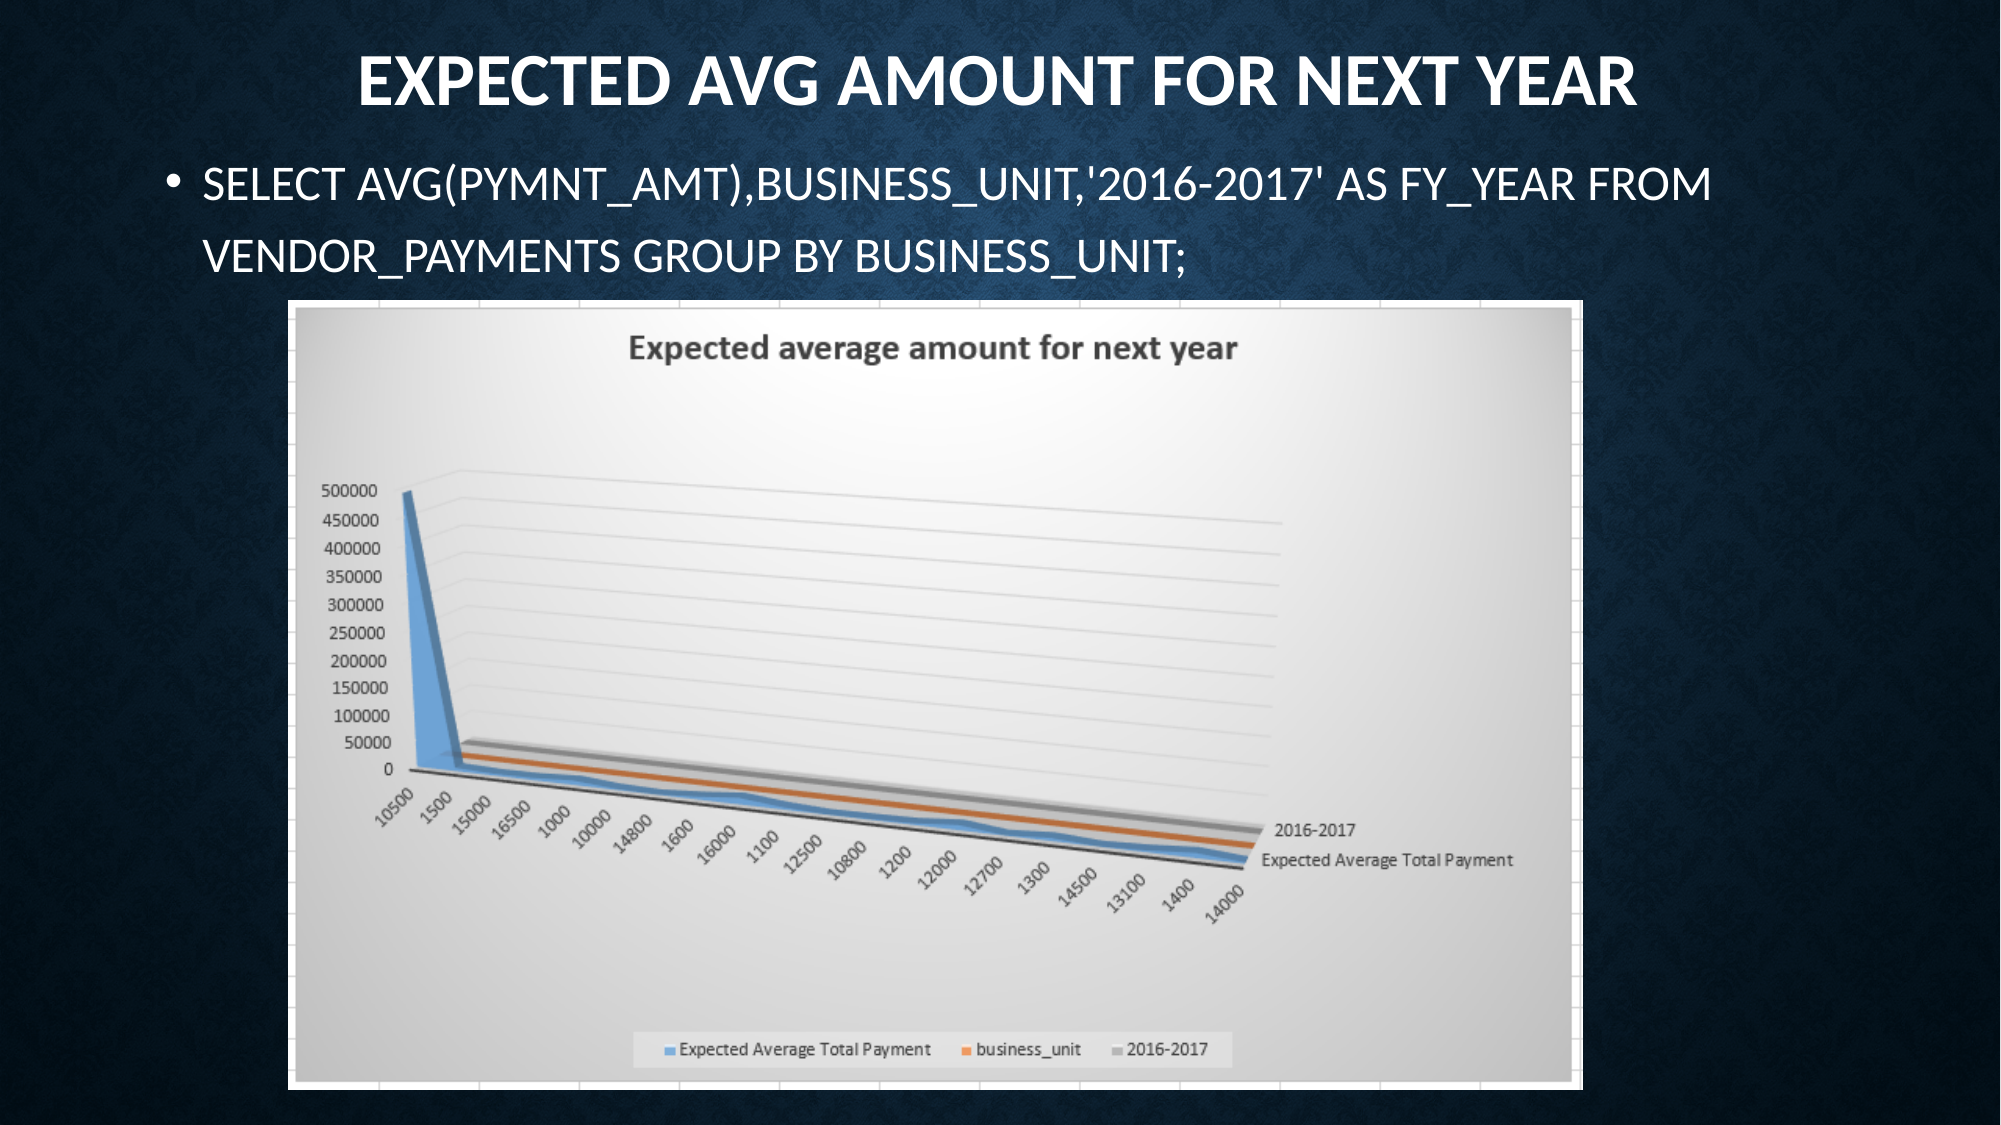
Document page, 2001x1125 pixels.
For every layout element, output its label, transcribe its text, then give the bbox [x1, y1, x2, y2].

list SELECT AVG(PYMNT_AMT),BUSINESS_UNIT,'2016-2017' AS FY_YEAR FROM VENDOR_PAYMENTS GROUP BY BUSINESS_UNIT; [149, 130, 1849, 737]
title Expected avg amount for next year [149, 0, 1849, 130]
picture [287, 300, 1583, 1091]
